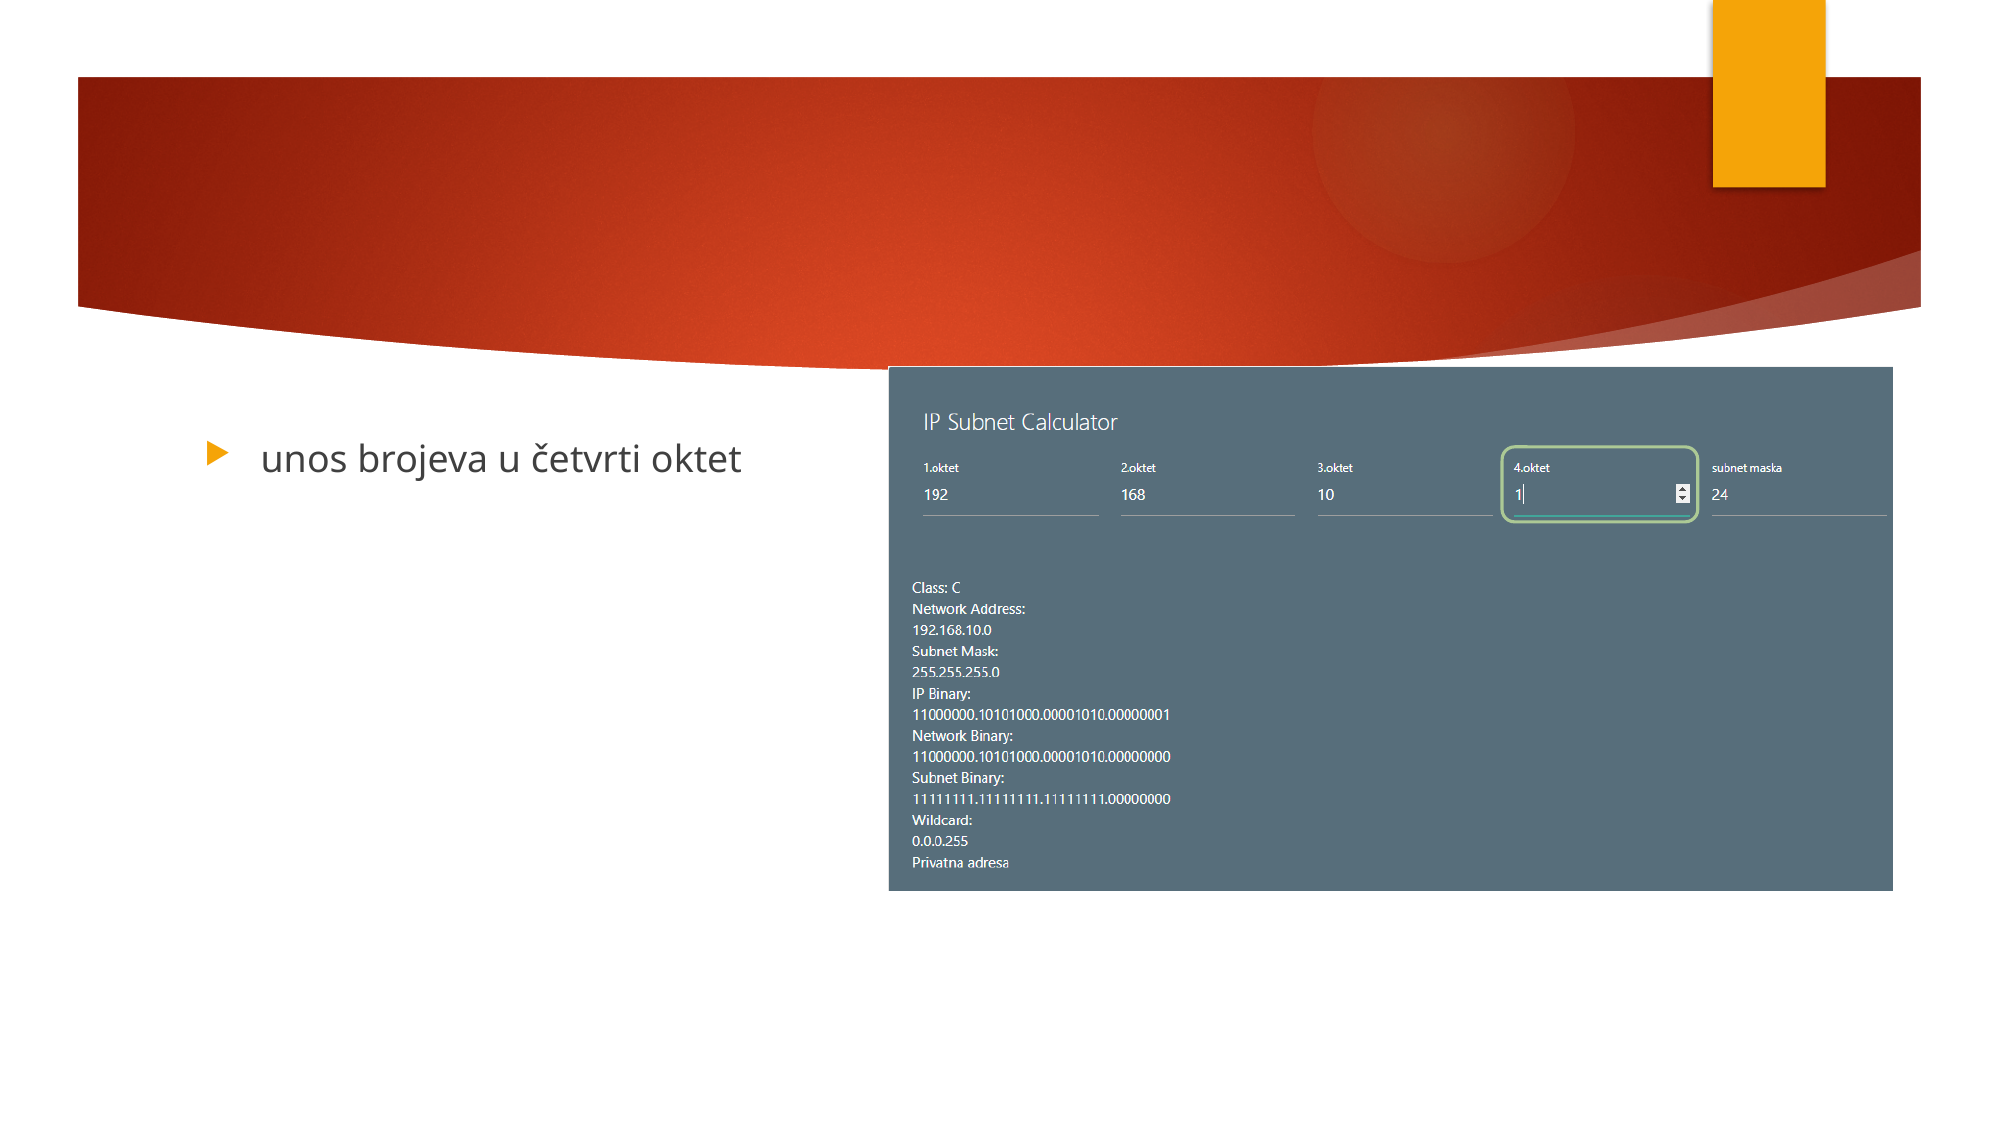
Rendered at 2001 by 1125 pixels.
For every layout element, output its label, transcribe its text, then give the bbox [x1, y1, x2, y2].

list unos brojeva u četvrti oktet [189, 427, 1627, 988]
picture [888, 365, 1893, 891]
